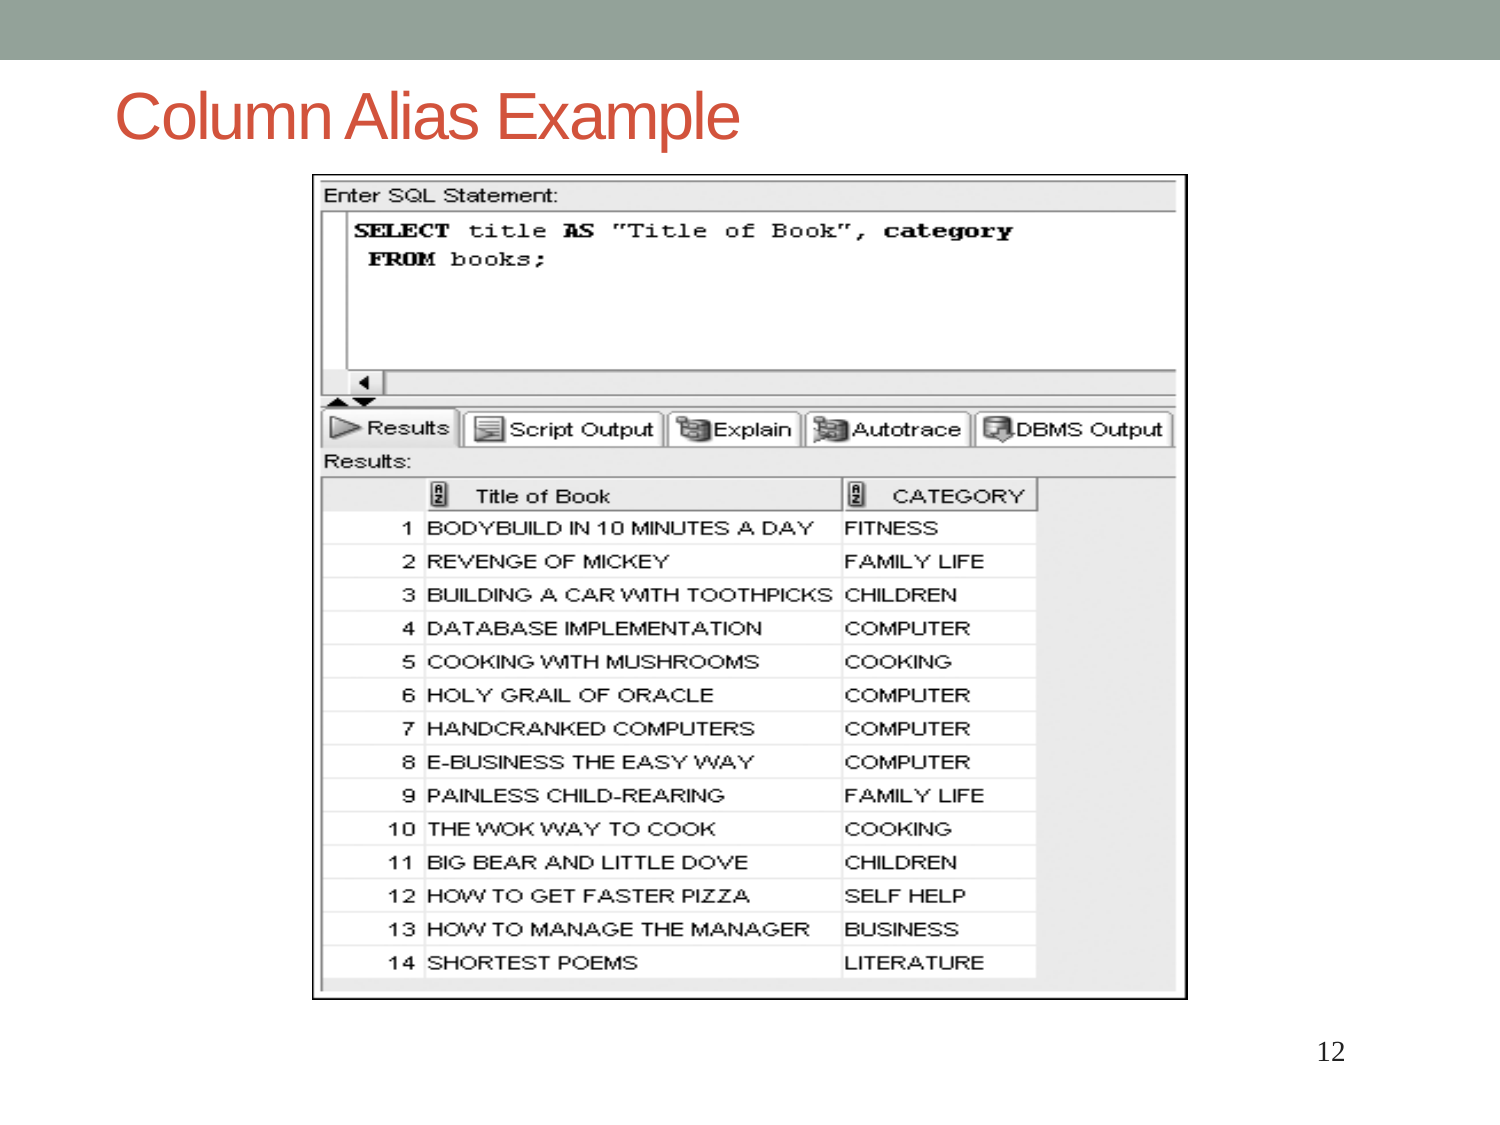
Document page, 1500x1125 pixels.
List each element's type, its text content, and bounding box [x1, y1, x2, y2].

text_box 12 [1174, 1024, 1488, 1100]
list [312, 174, 1188, 1000]
title Column Alias Example [99, 50, 1375, 175]
